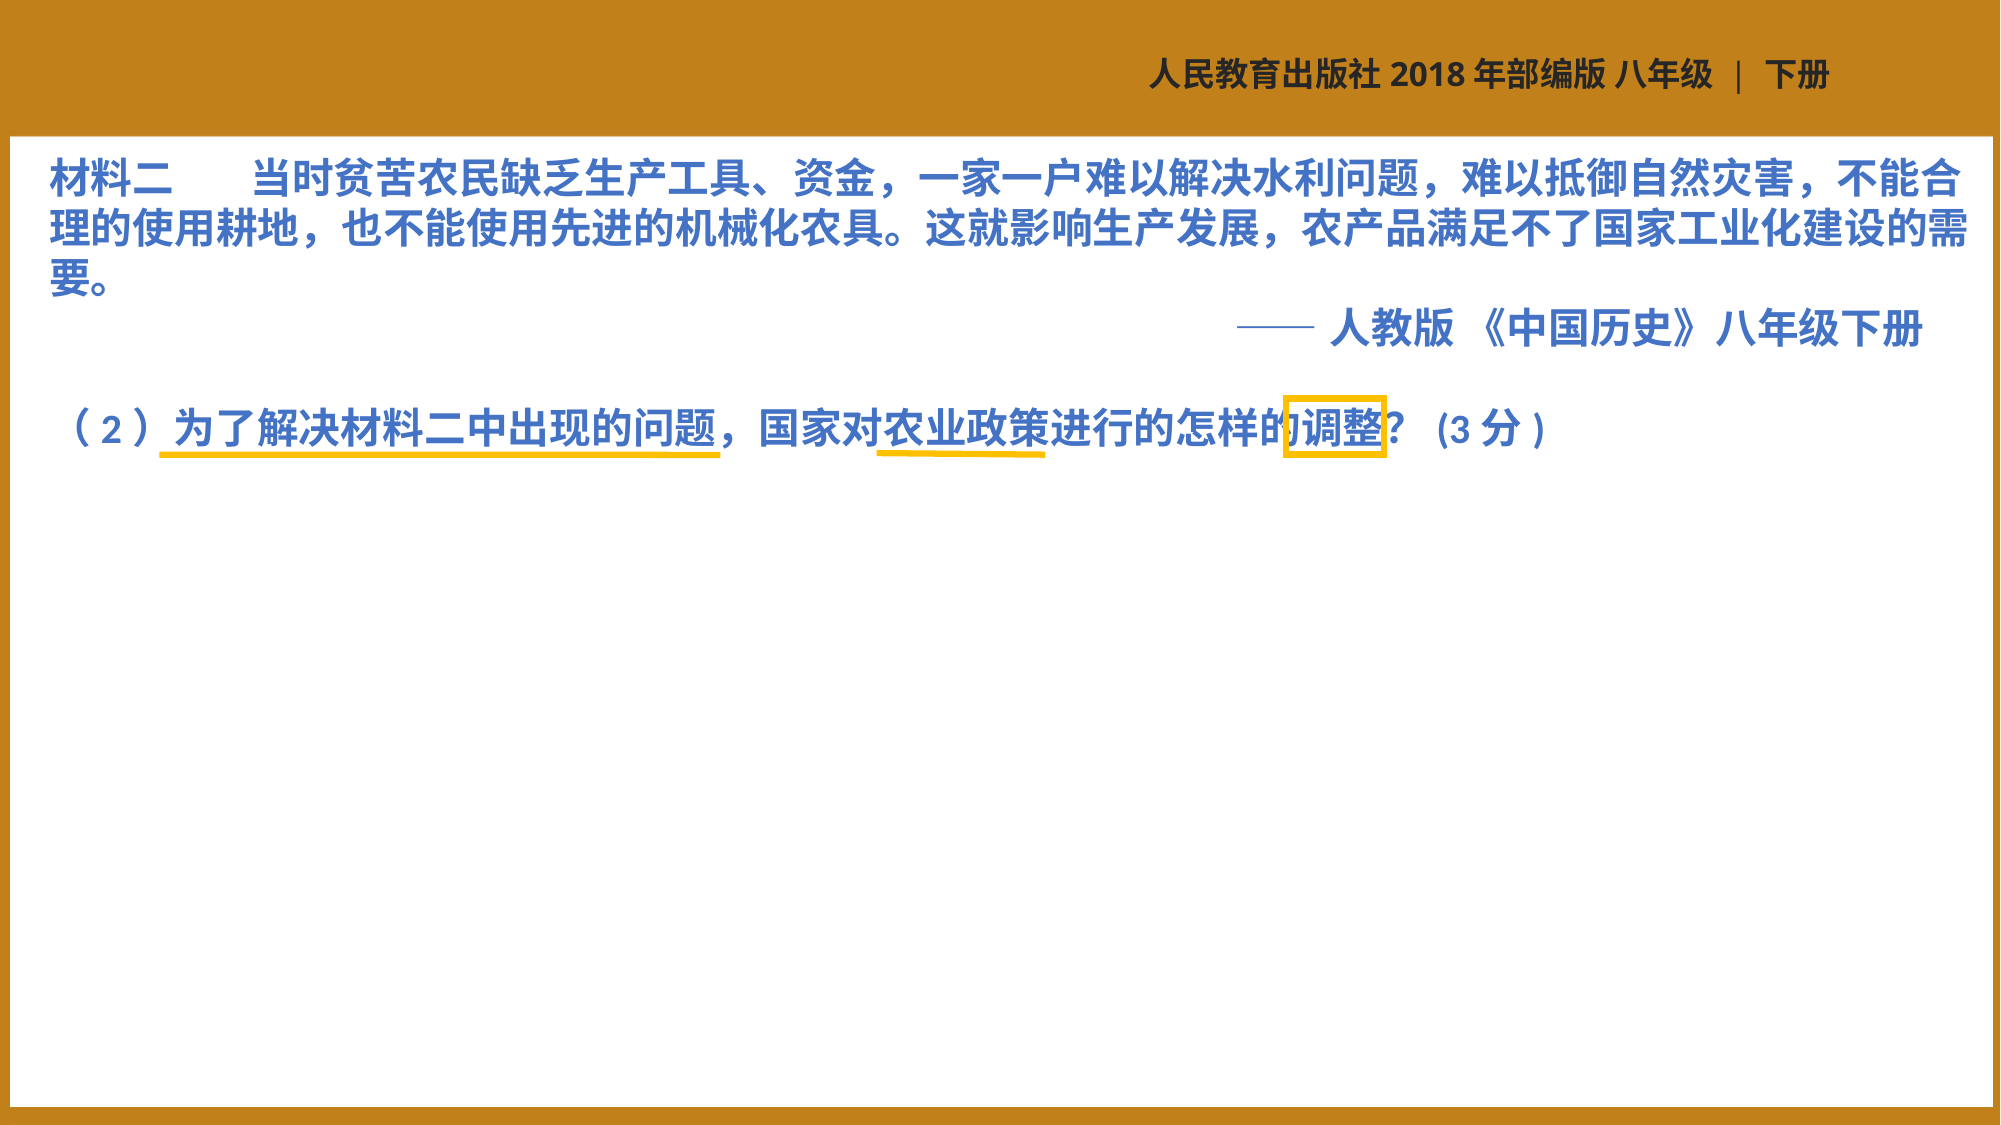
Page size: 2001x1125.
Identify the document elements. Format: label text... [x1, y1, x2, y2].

text_box 人民教育出版社2018年部编版 八年级 | 下册 [1134, 46, 1869, 101]
text_box 材料二 当时贫苦农民缺乏生产工具、资金，一家一户难以解决水利问题，难以抵御自然灾害，不能合理的使用耕地，也不能使用先进的机械化农具。这就影响生产发展，农产品满足不了国家工业化建设的需要。 ——人教版 《中国历史》八年级下册 （2）为了解决材料二中出现的问题，国家对农业政策进行的怎样的调整？(3分) [34, 144, 2000, 505]
text_box [1285, 397, 1385, 456]
picture [0, 0, 2001, 1125]
